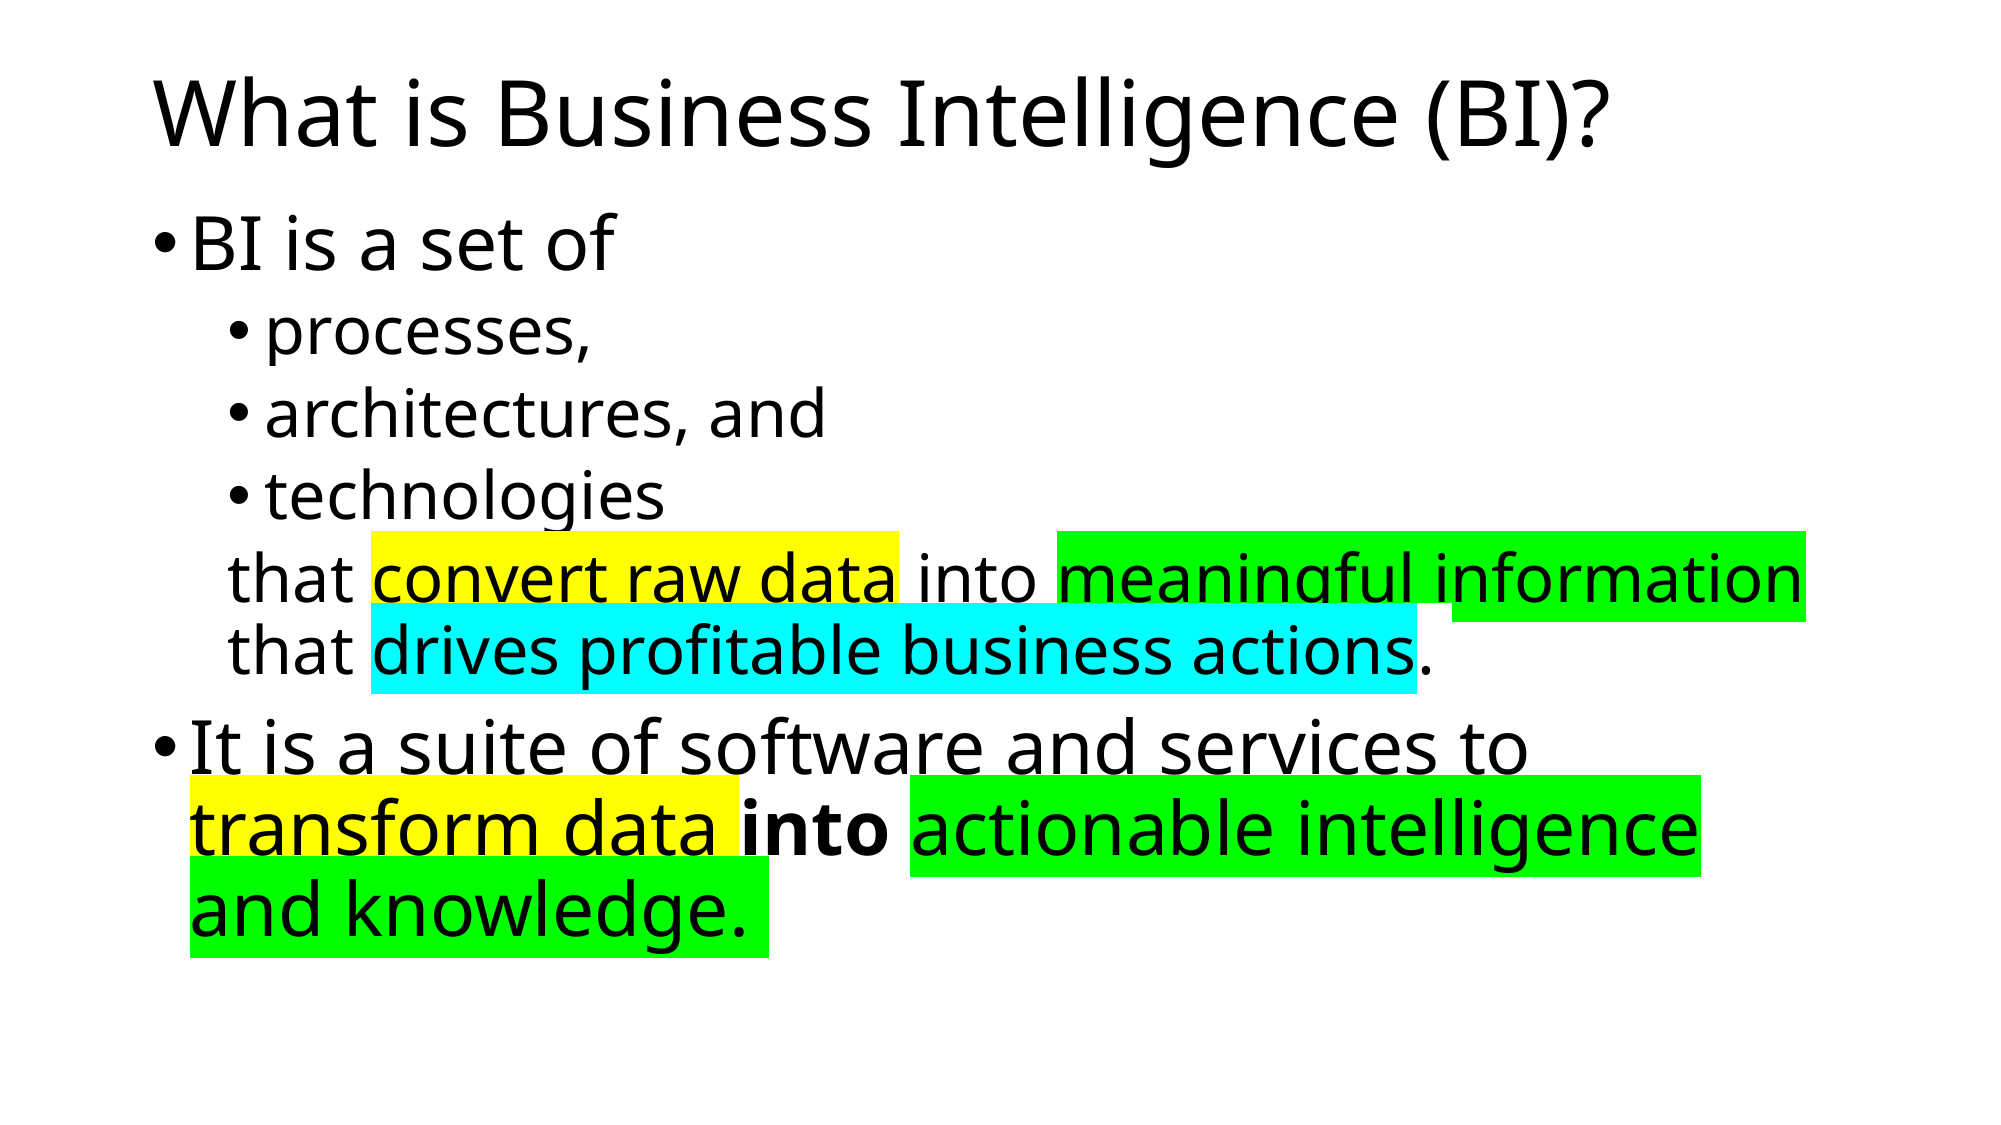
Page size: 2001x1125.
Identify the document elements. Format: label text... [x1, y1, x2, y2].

title What is Business Intelligence (BI)? [137, 59, 1863, 175]
list BI is a set of processes, architectures, and technologies that convert raw data into meaningful information that drives profitable business actions. It is a suite of software and services to transform data into actionable intelligence and knowledge. [137, 198, 1863, 1014]
